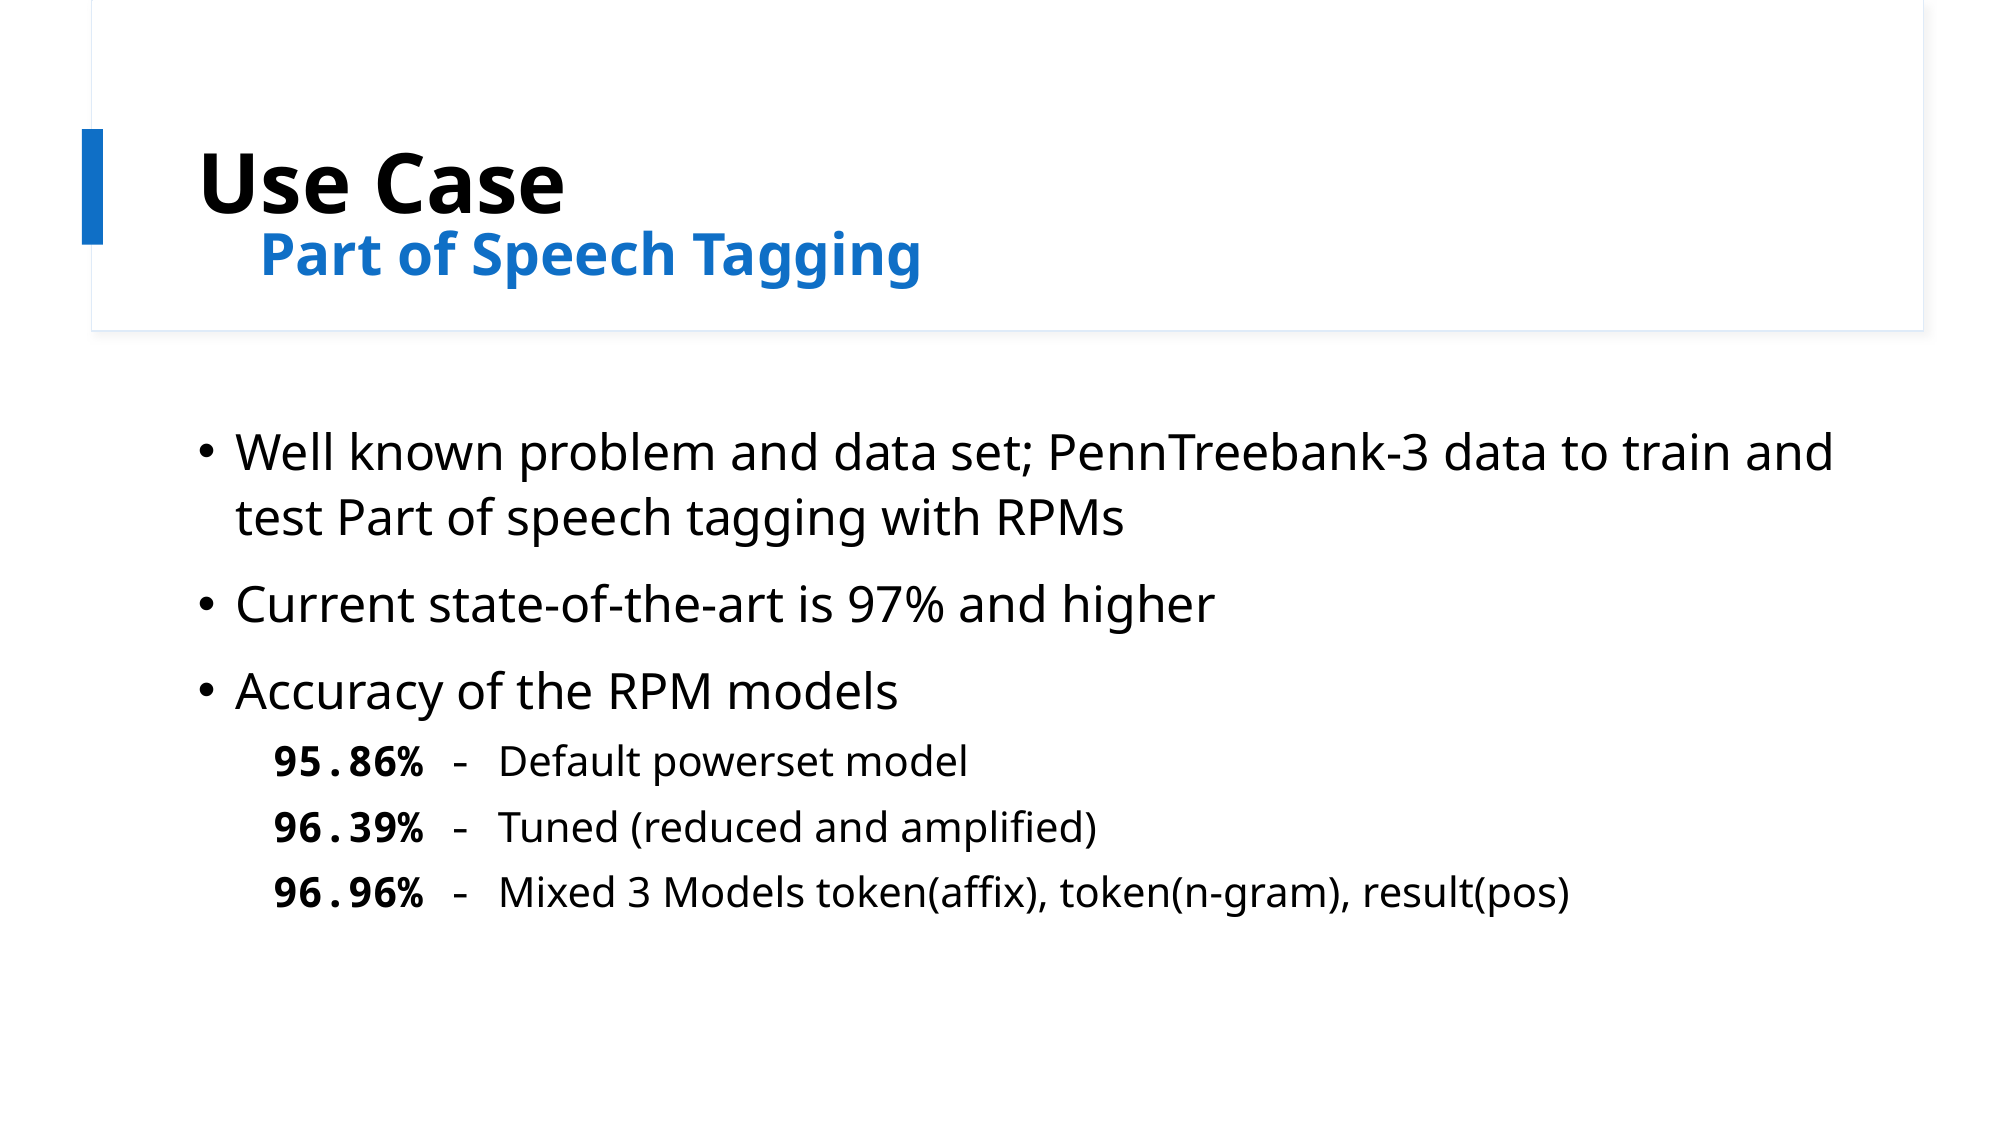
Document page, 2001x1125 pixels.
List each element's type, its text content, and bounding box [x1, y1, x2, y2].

list Well known problem and data set; PennTreebank-3 data to train and test Part of speech tagging with RPMs Current state-of-the-art is 97% and higher Accuracy of the RPM models 95.86% - Default powerset model 96.39% - Tuned (reduced and amplified) 96.96% - Mixed 3 Models token(affix), token(n-gram), result(pos) [183, 406, 1851, 1013]
title Use Case [183, 90, 1851, 284]
text_box Part of Speech Tagging [244, 212, 1913, 301]
